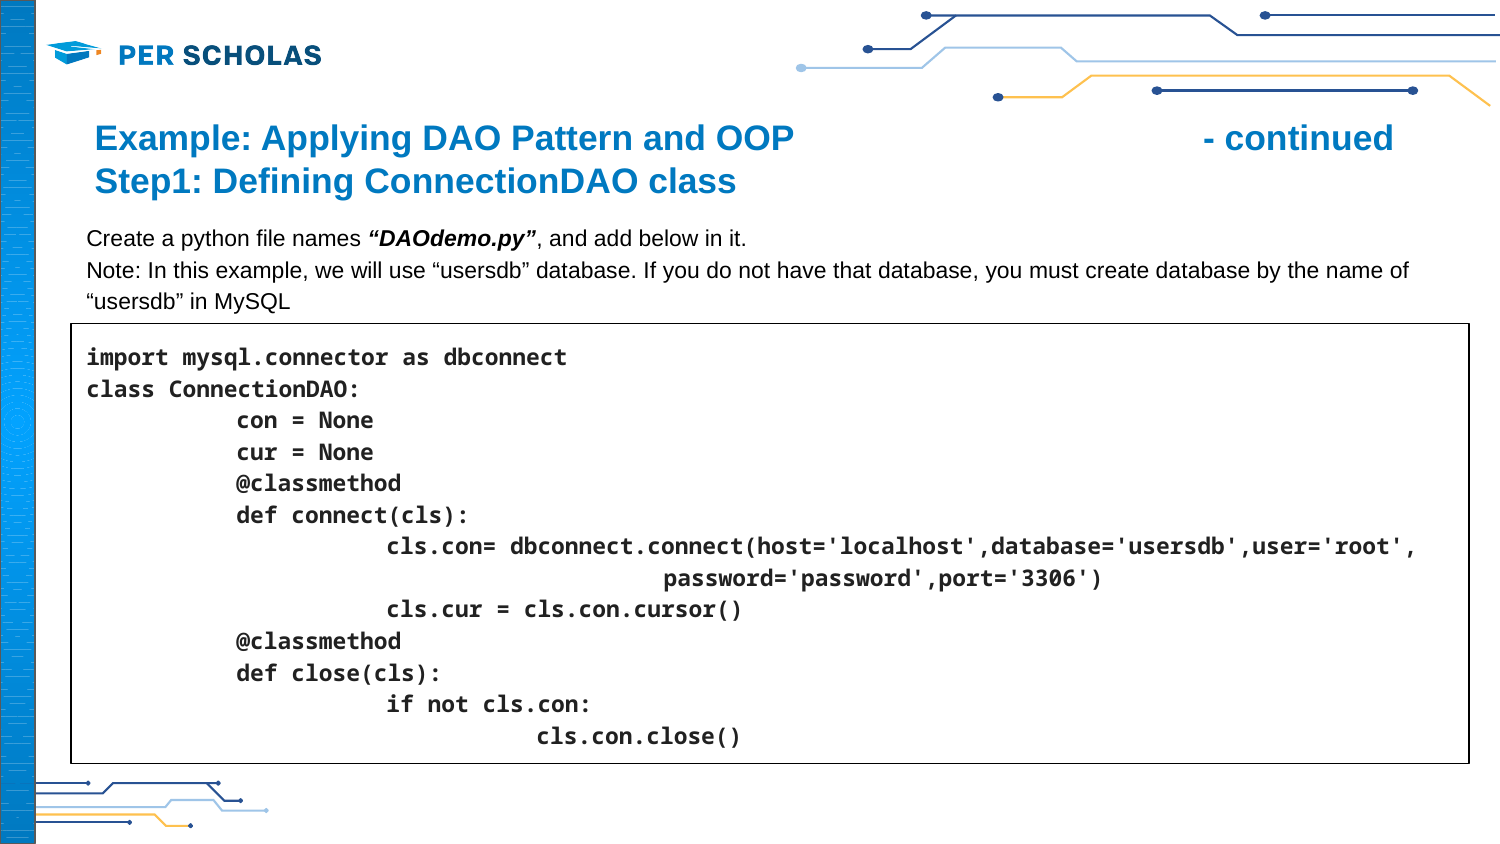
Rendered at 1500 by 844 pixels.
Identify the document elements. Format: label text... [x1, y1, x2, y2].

text_box import mysql.connector as dbconnect class ConnectionDAO: con = None cur = None @classmethod def connect(cls): cls.con= dbconnect.connect(host='localhost',database='usersdb',user='root', password='password',port='3306') cls.cur = cls.con.cursor() @classmethod def close(cls): if not cls.con: cls.con.close() [71, 323, 1469, 764]
picture [36, 17, 339, 83]
list Create a python file names “DAOdemo.py”, and add below in it. Note: In this example, we will use “usersdb” database. If you do not have that database, you must create database by the name of “usersdb” in MySQL [71, 204, 1469, 323]
title Example: Applying DAO Pattern and OOP - continued Step1: Defining ConnectionDAO class [79, 110, 1478, 205]
